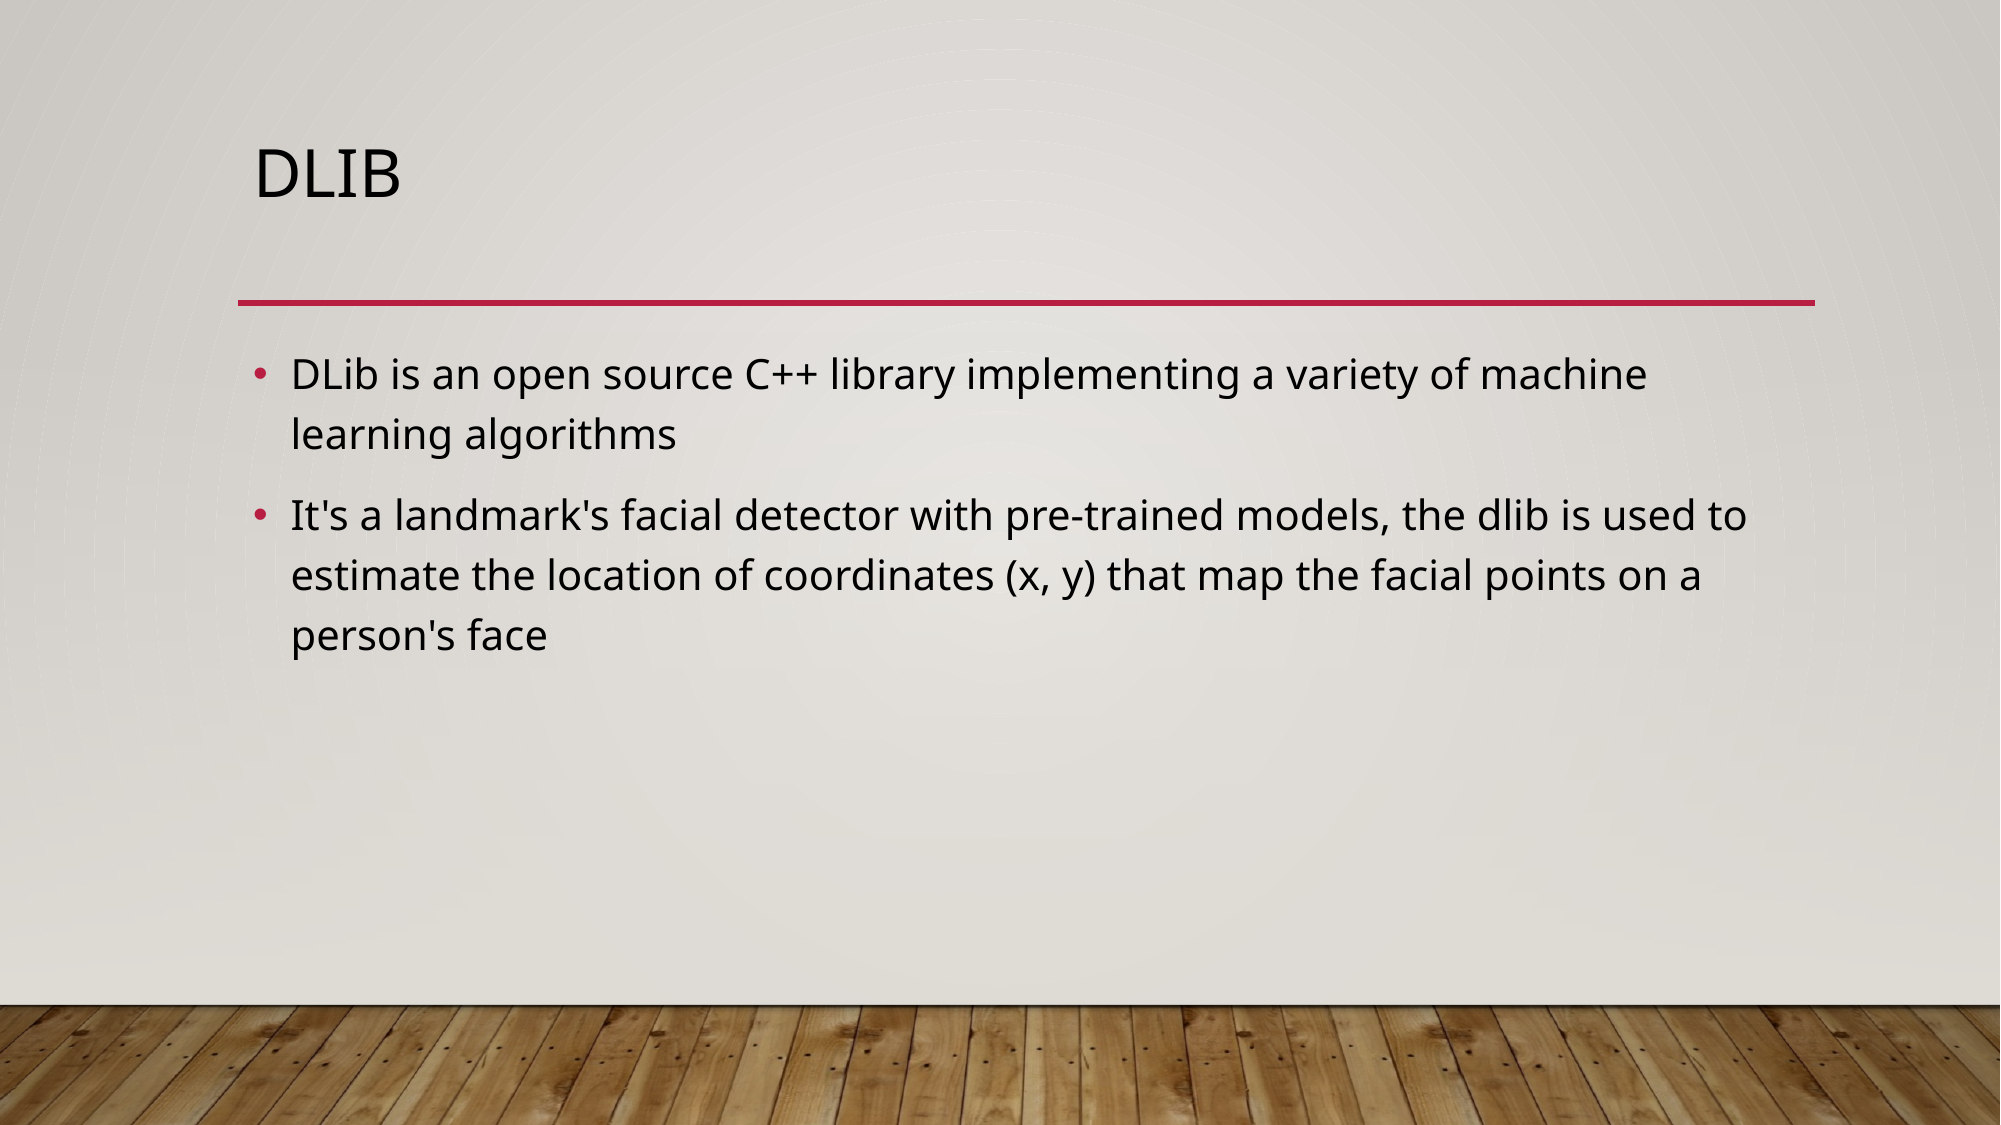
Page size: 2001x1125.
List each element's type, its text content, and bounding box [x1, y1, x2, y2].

title Dlib [238, 131, 1814, 305]
list DLib is an open source C++ library implementing a variety of machine learning algorithms It's a landmark's facial detector with pre-trained models, the dlib is used to estimate the location of coordinates (x, y) that map the facial points on a person's face [238, 330, 1814, 897]
picture [0, 1005, 2000, 1125]
